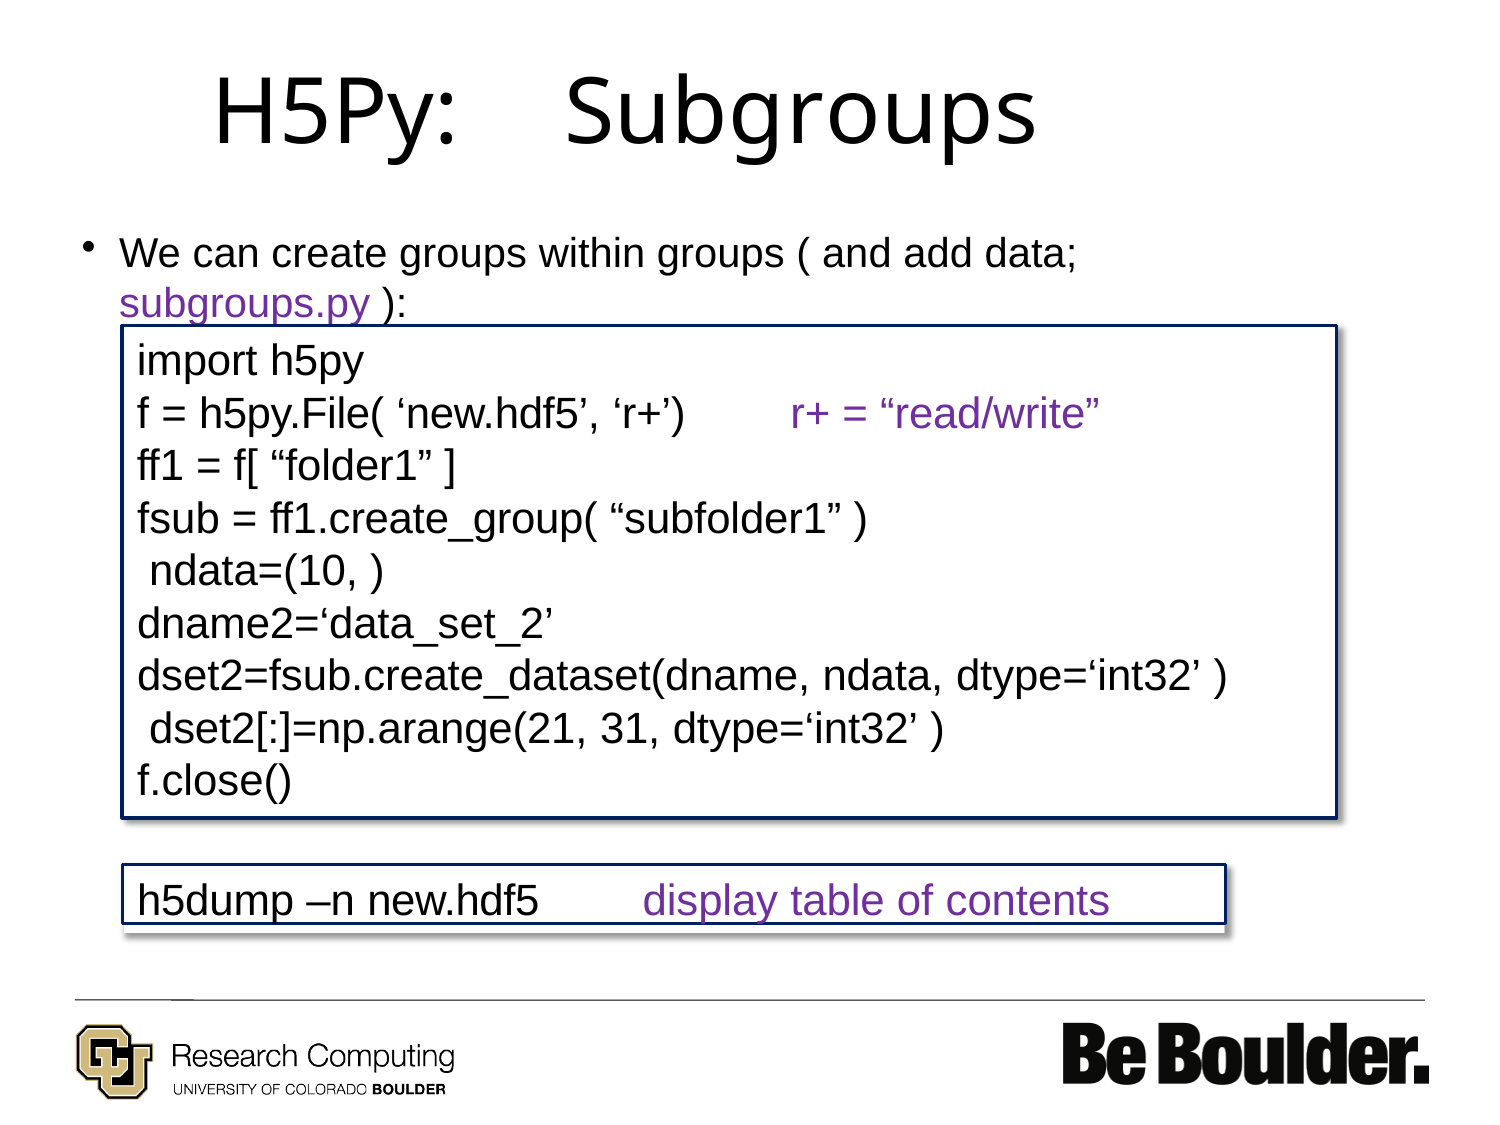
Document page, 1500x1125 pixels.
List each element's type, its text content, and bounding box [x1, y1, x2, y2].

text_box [106, 315, 1351, 846]
title H5Py: Subgroups [209, 49, 1099, 224]
text_box We can create groups within groups ( and add data; subgroups.py ): [79, 224, 1375, 327]
picture [75, 1024, 134, 1100]
picture [1233, 1022, 1430, 1085]
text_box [106, 854, 1240, 965]
list fsub = ff1.create_group( “subfolder1” ) ndata=(10, ) dname2=‘data_set_2’ dset2=fsub.create_dataset(dname, ndata, dtype=‘int32’ ) dset2[:]=np.arange(21, 31, dtype=‘int32’ ) f.close() [134, 974, 1233, 1125]
